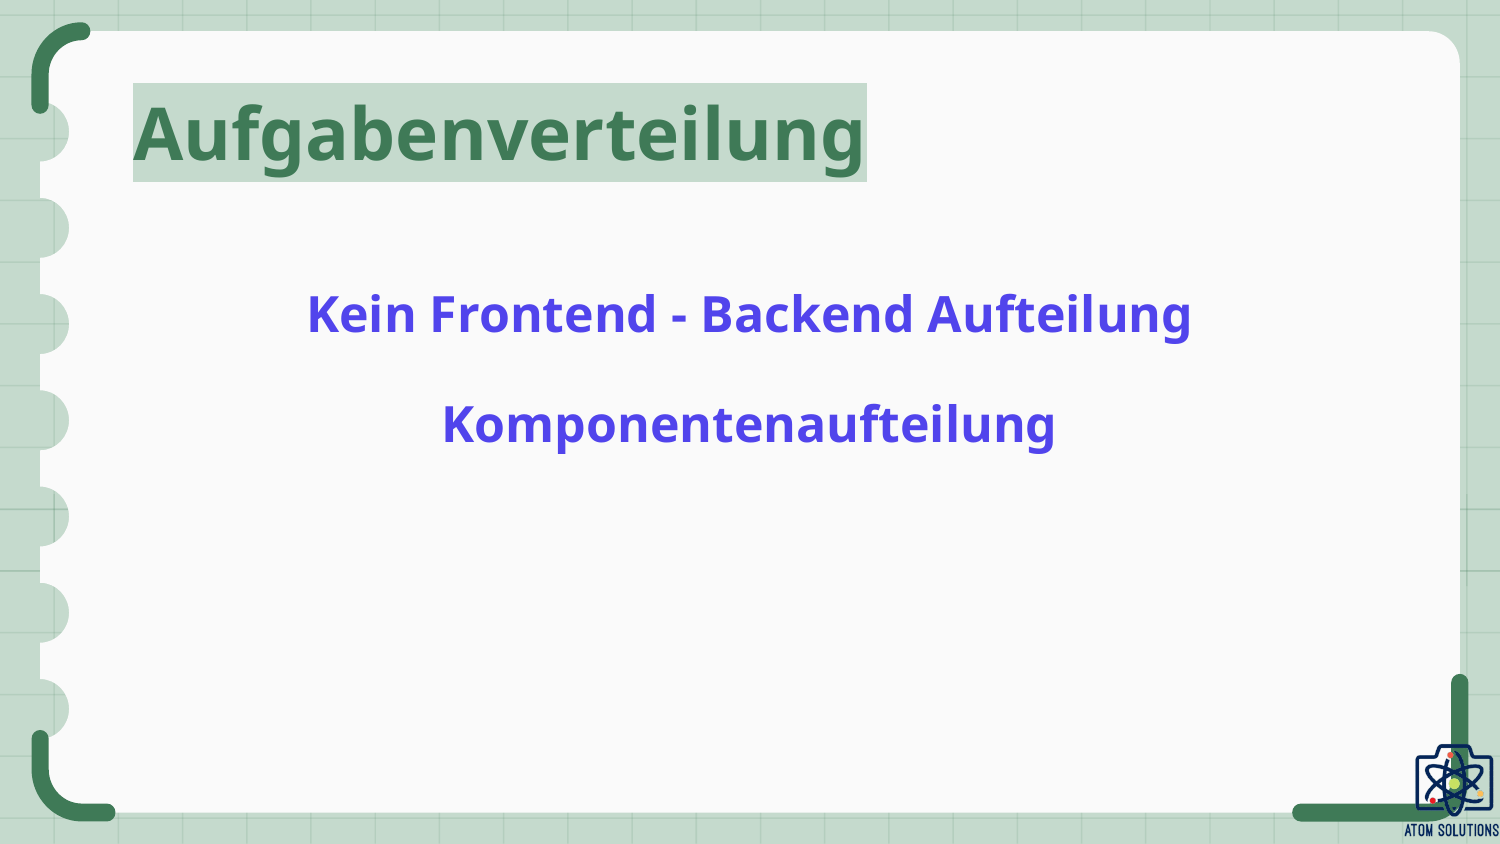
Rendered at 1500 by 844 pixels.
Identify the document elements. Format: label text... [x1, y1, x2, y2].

picture [1399, 742, 1500, 841]
text_box Komponentenaufteilung [207, 376, 1292, 468]
text_box Kein Frontend - Backend Aufteilung [207, 265, 1292, 358]
title Aufgabenverteilung [118, 72, 1383, 167]
